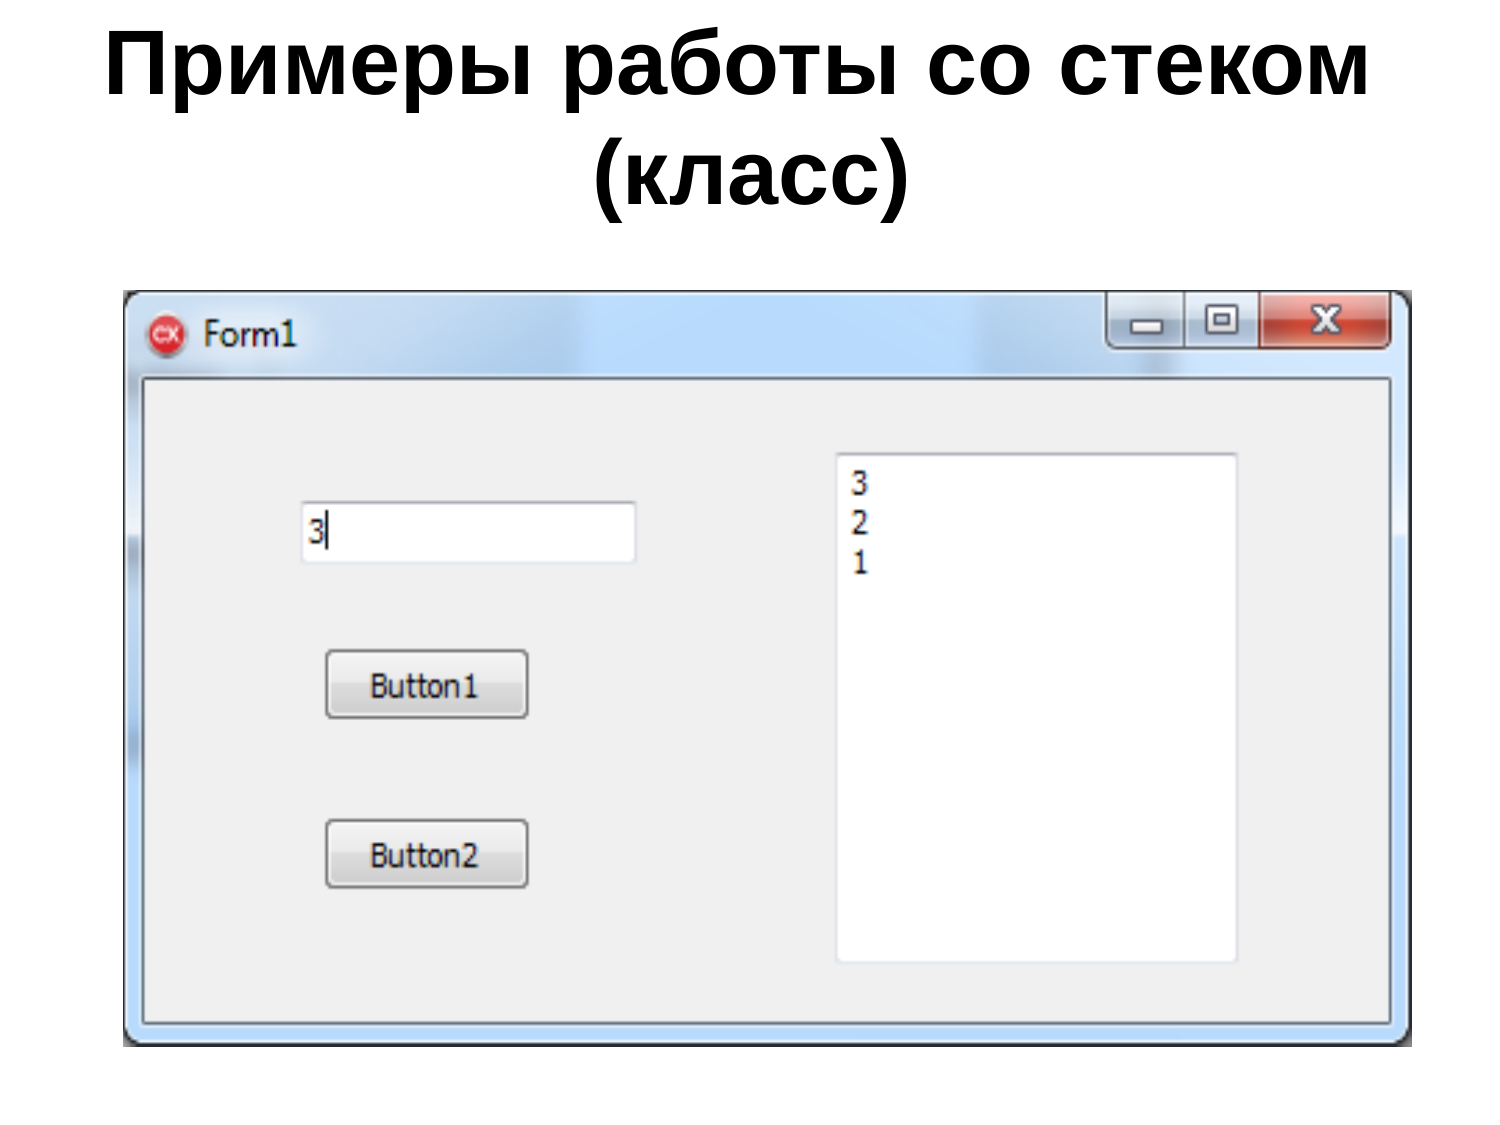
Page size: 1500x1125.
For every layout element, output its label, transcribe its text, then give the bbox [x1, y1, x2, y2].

picture [123, 290, 1412, 1047]
title Примеры работы со стеком (класс) [76, 18, 1427, 207]
